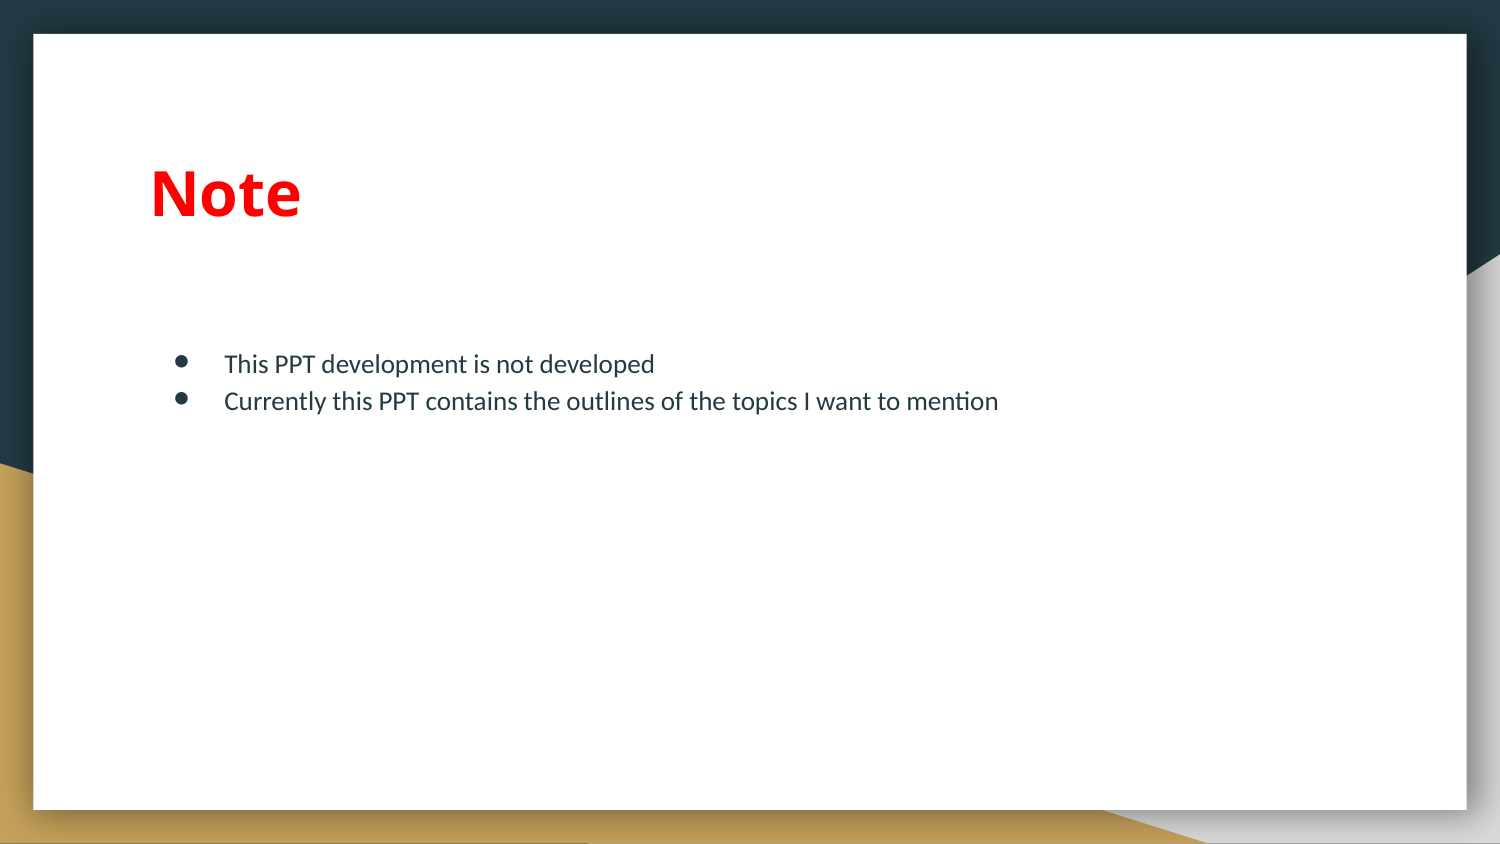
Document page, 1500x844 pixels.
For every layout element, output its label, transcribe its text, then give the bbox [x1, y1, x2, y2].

title Note [134, 138, 1366, 296]
list This PPT development is not developed Currently this PPT contains the outlines of the topics I want to mention [134, 326, 1366, 729]
